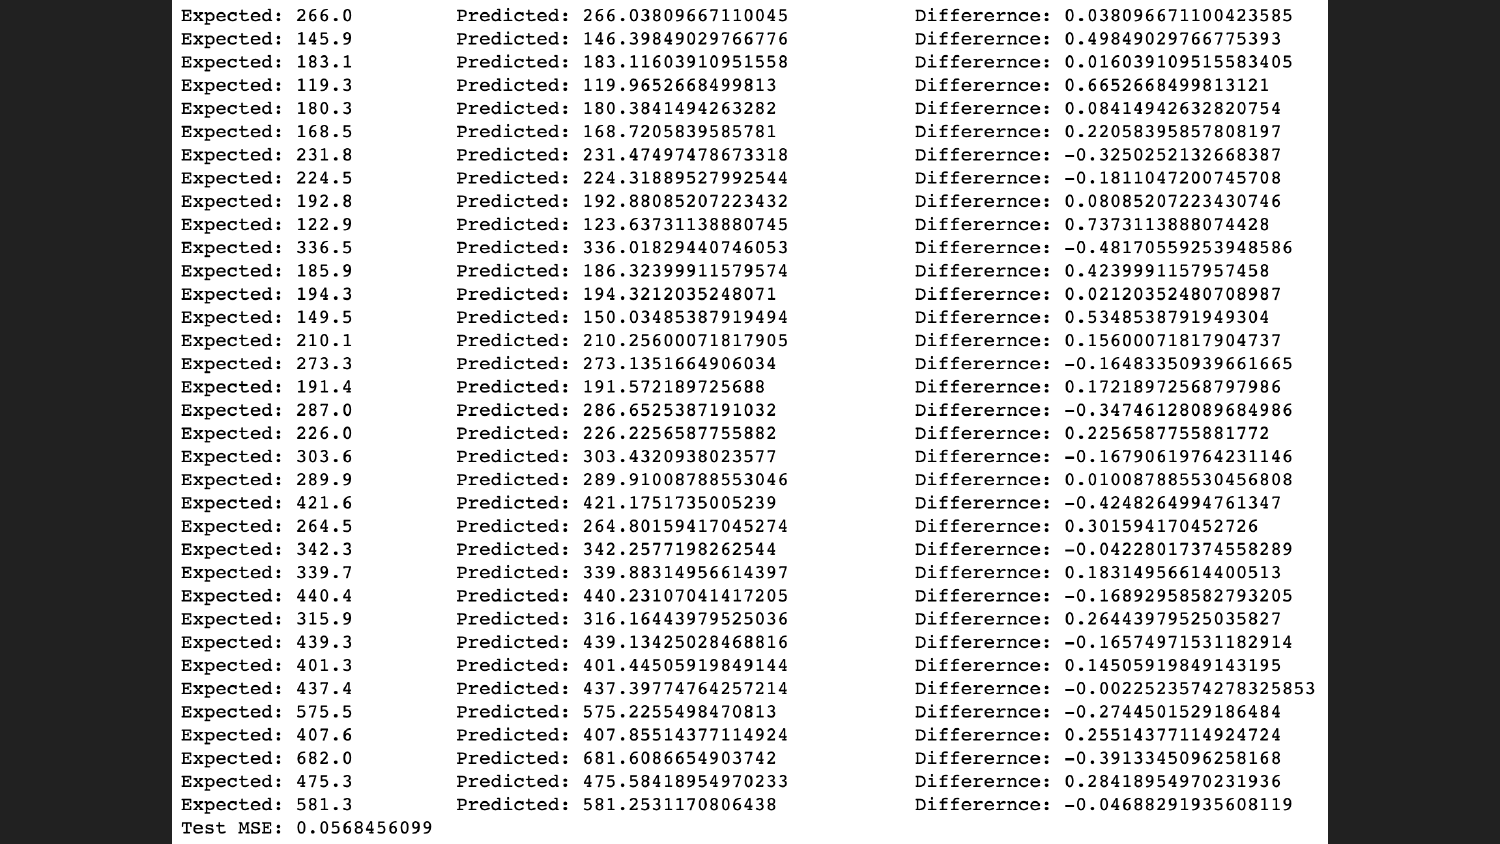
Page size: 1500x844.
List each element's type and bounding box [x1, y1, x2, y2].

picture [172, 0, 1328, 844]
